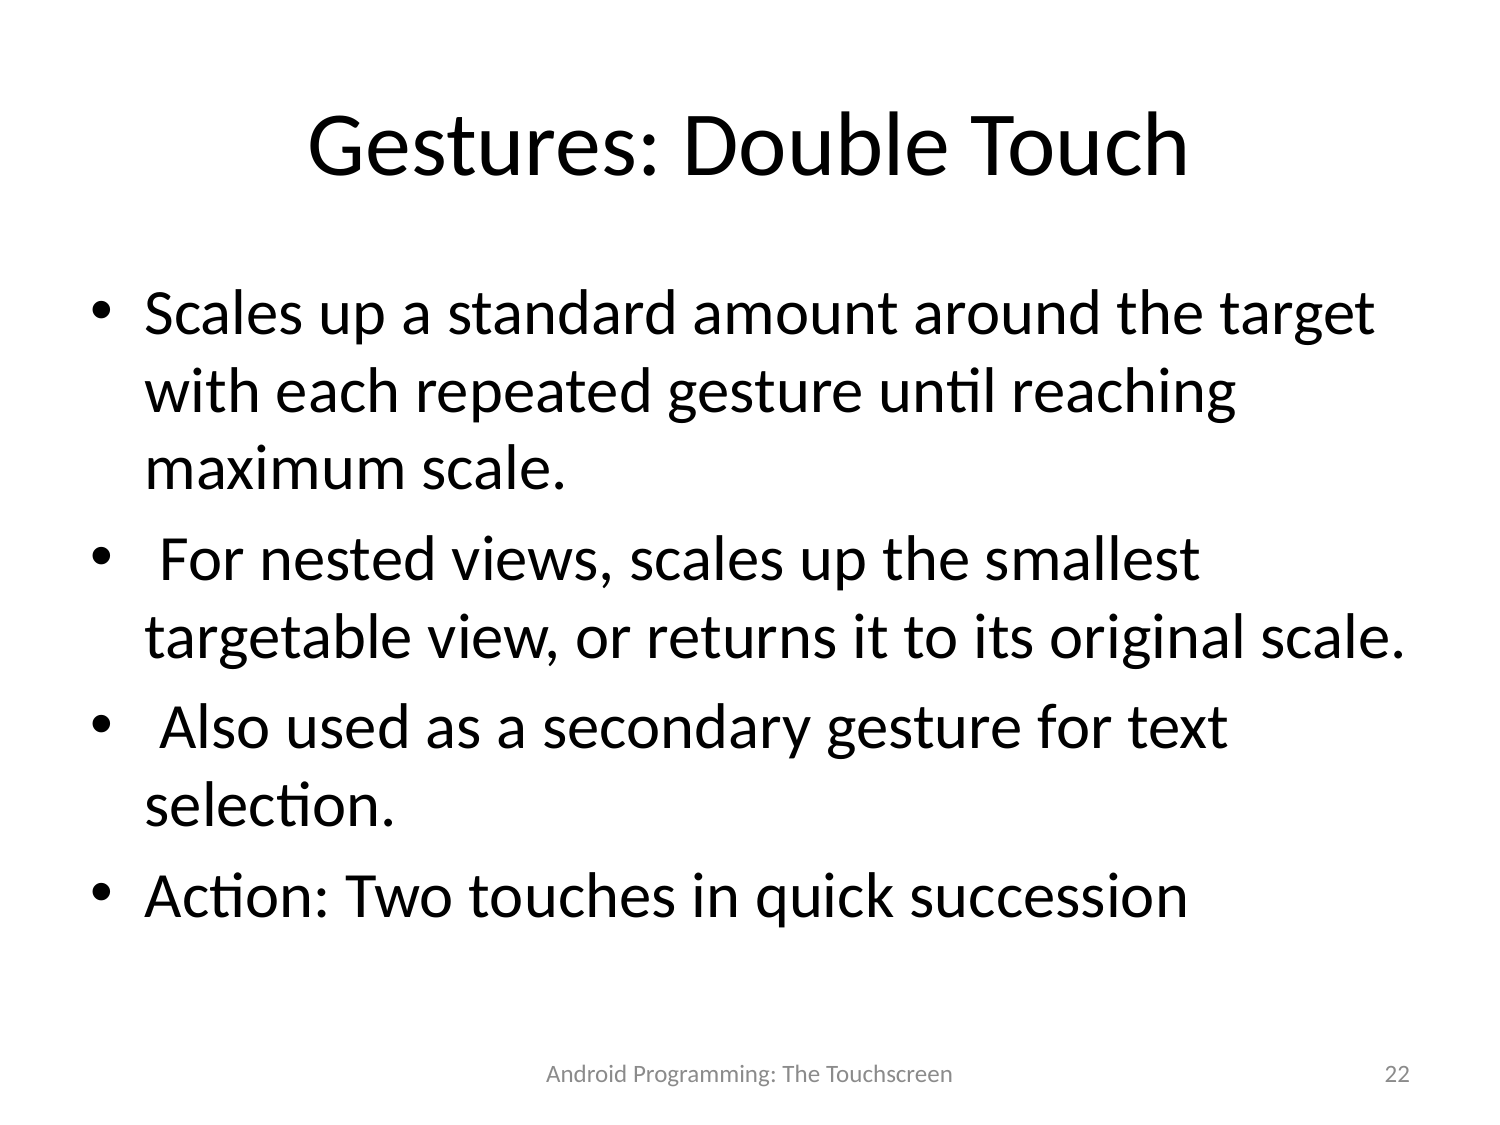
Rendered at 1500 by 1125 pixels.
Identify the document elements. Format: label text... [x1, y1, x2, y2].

footer Android Programming: The Touchscreen [512, 1042, 988, 1103]
slide_number 22 [1074, 1042, 1425, 1103]
list Scales up a standard amount around the target with each repeated gesture until reaching maximum scale. For nested views, scales up the smallest targetable view, or returns it to its original scale. Also used as a secondary gesture for text selection. Action: Two touches in quick succession [75, 262, 1425, 1005]
title Gestures: Double Touch [75, 45, 1425, 233]
